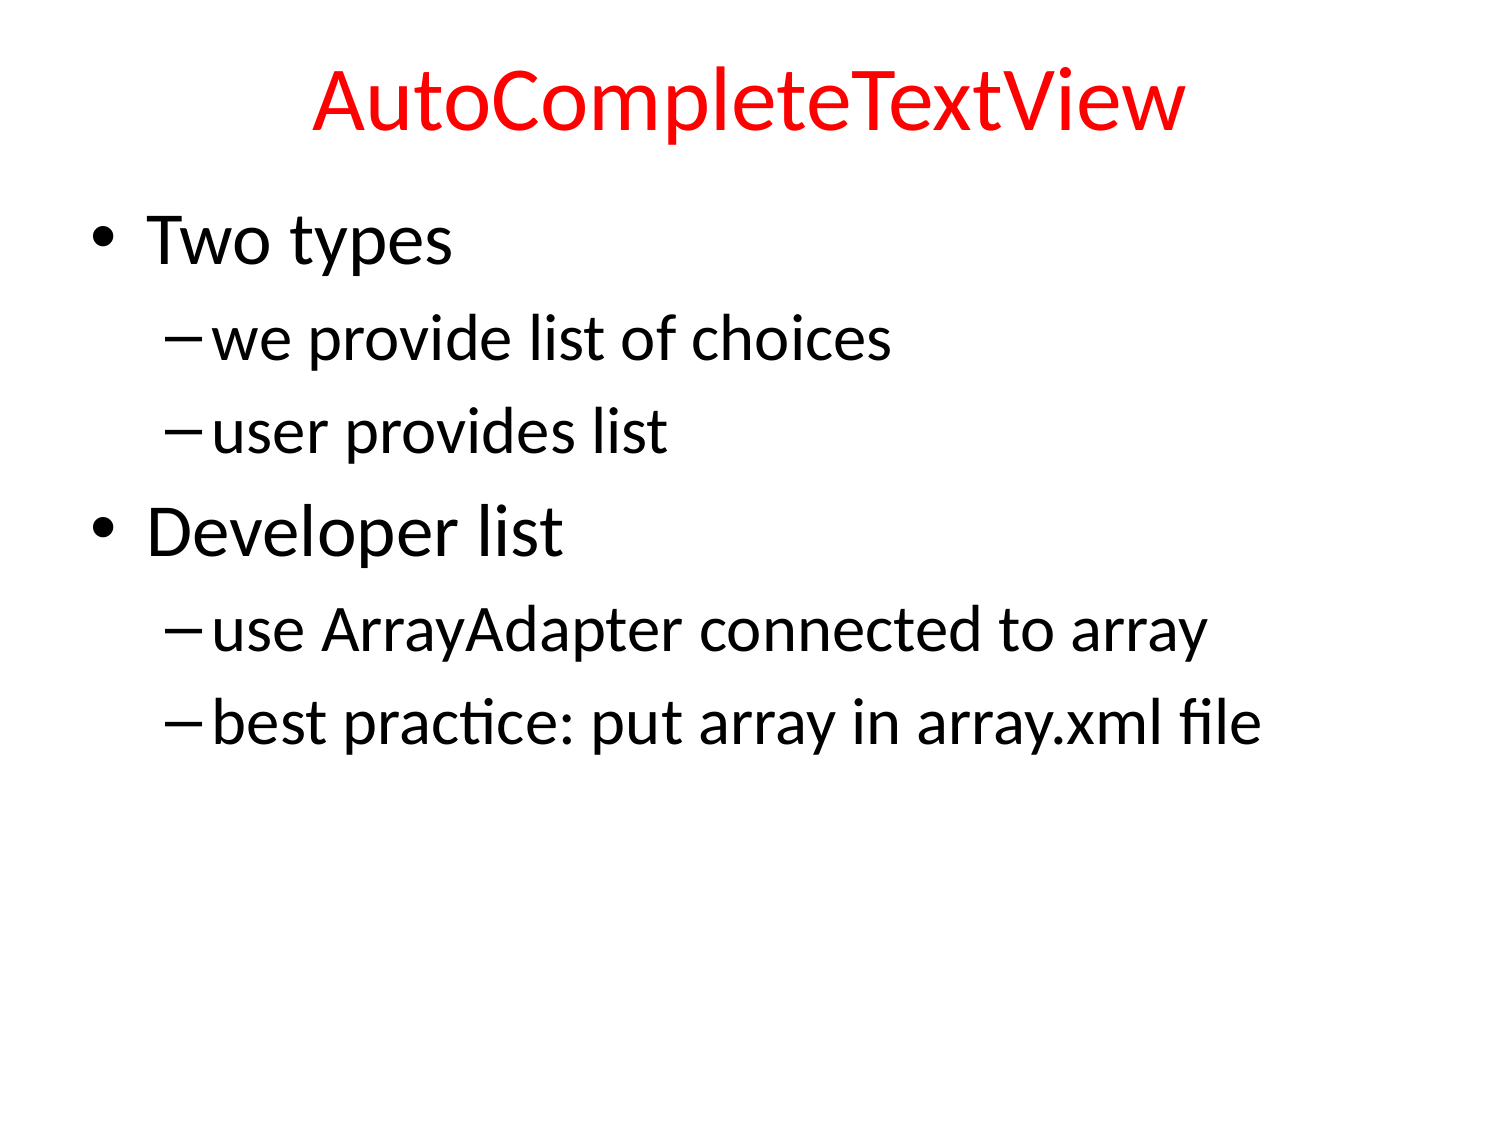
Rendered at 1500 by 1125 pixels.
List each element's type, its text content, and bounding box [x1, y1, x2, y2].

list Two types we provide list of choices user provides list Developer list use ArrayAdapter connected to array best practice: put array in array.xml file [75, 182, 1425, 1038]
title AutoCompleteTextView [75, 0, 1425, 182]
